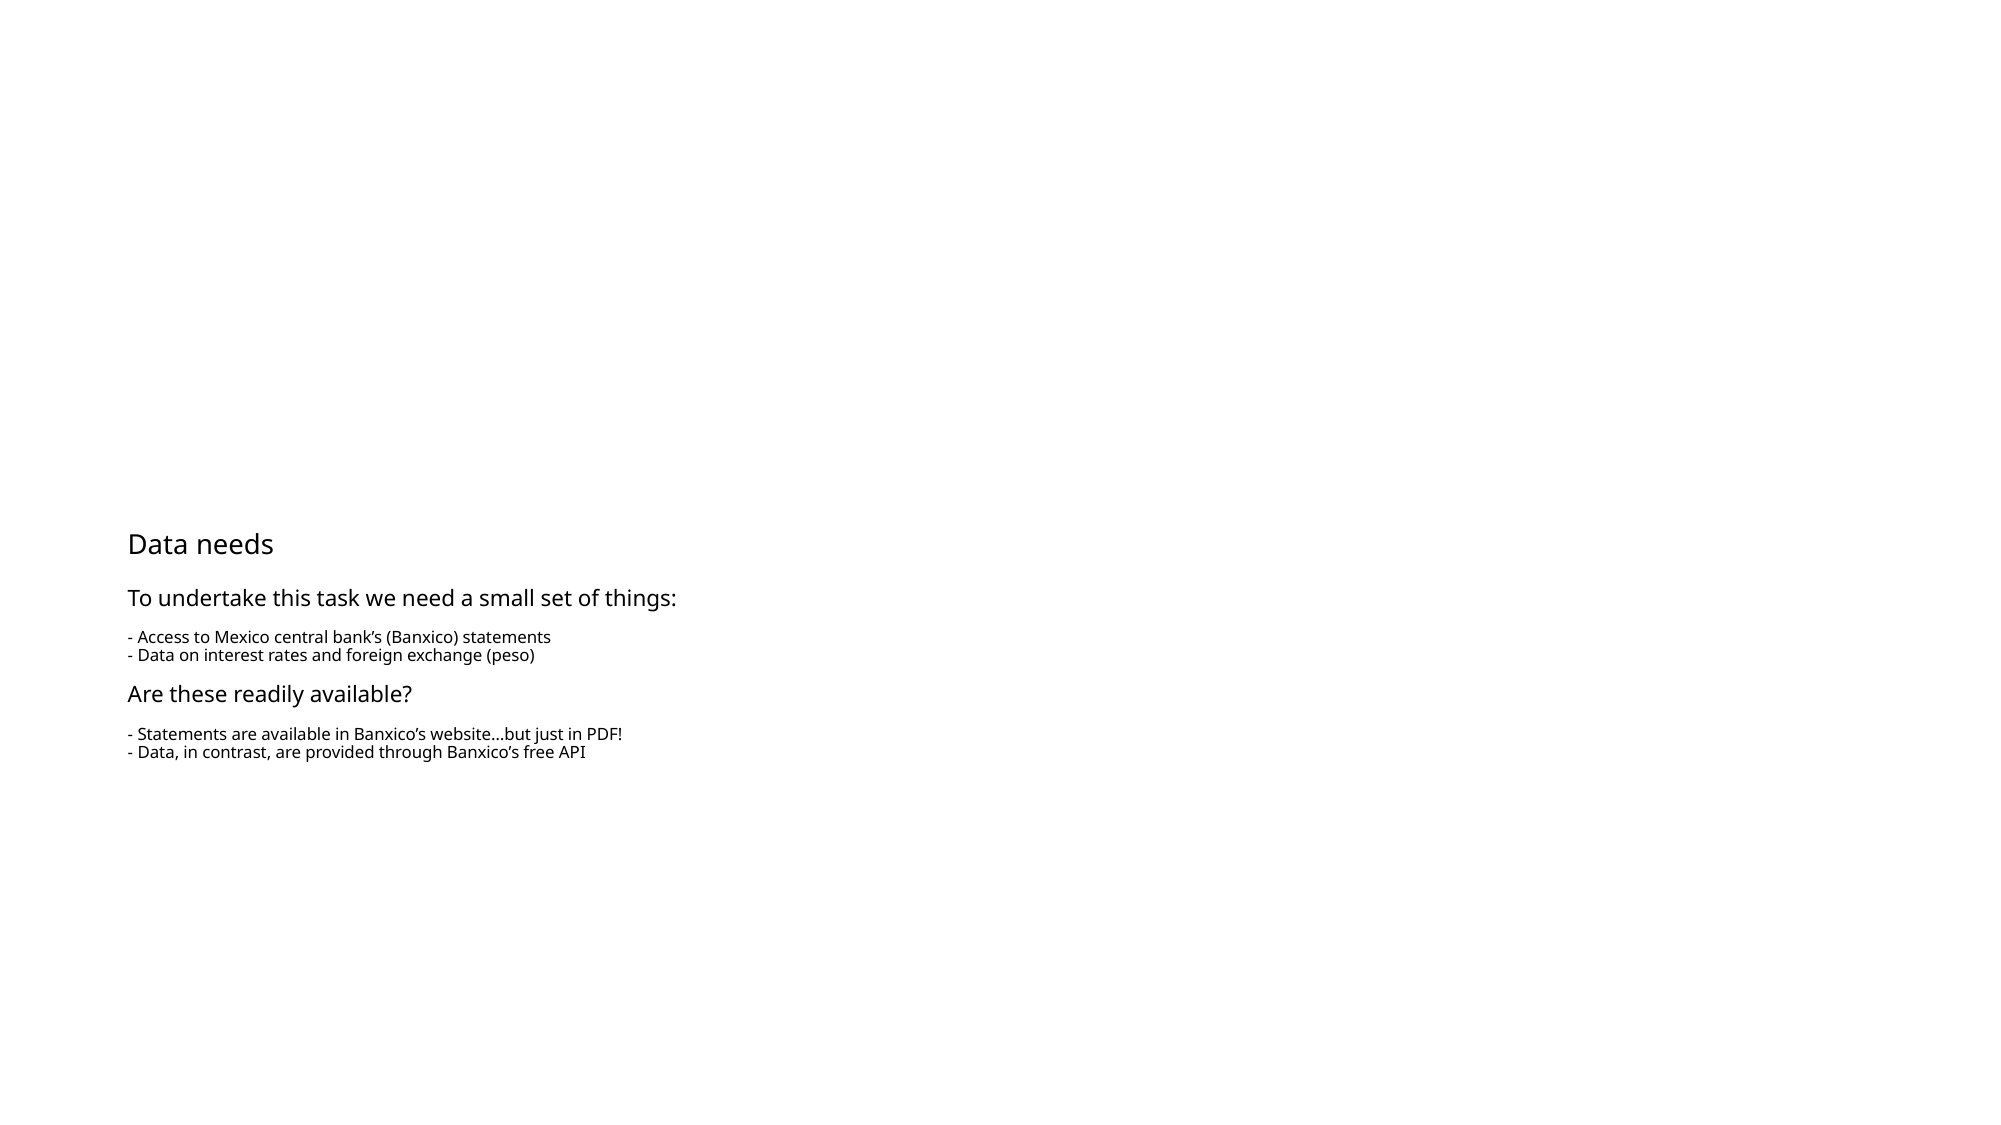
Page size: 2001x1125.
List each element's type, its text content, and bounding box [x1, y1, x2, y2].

title Data needs To undertake this task we need a small set of things: - Access to Mexico central bank’s (Banxico) statements - Data on interest rates and foreign exchange (peso) Are these readily available? - Statements are available in Banxico’s website…but just in PDF! - Data, in contrast, are provided through Banxico’s free API [112, 518, 1838, 858]
